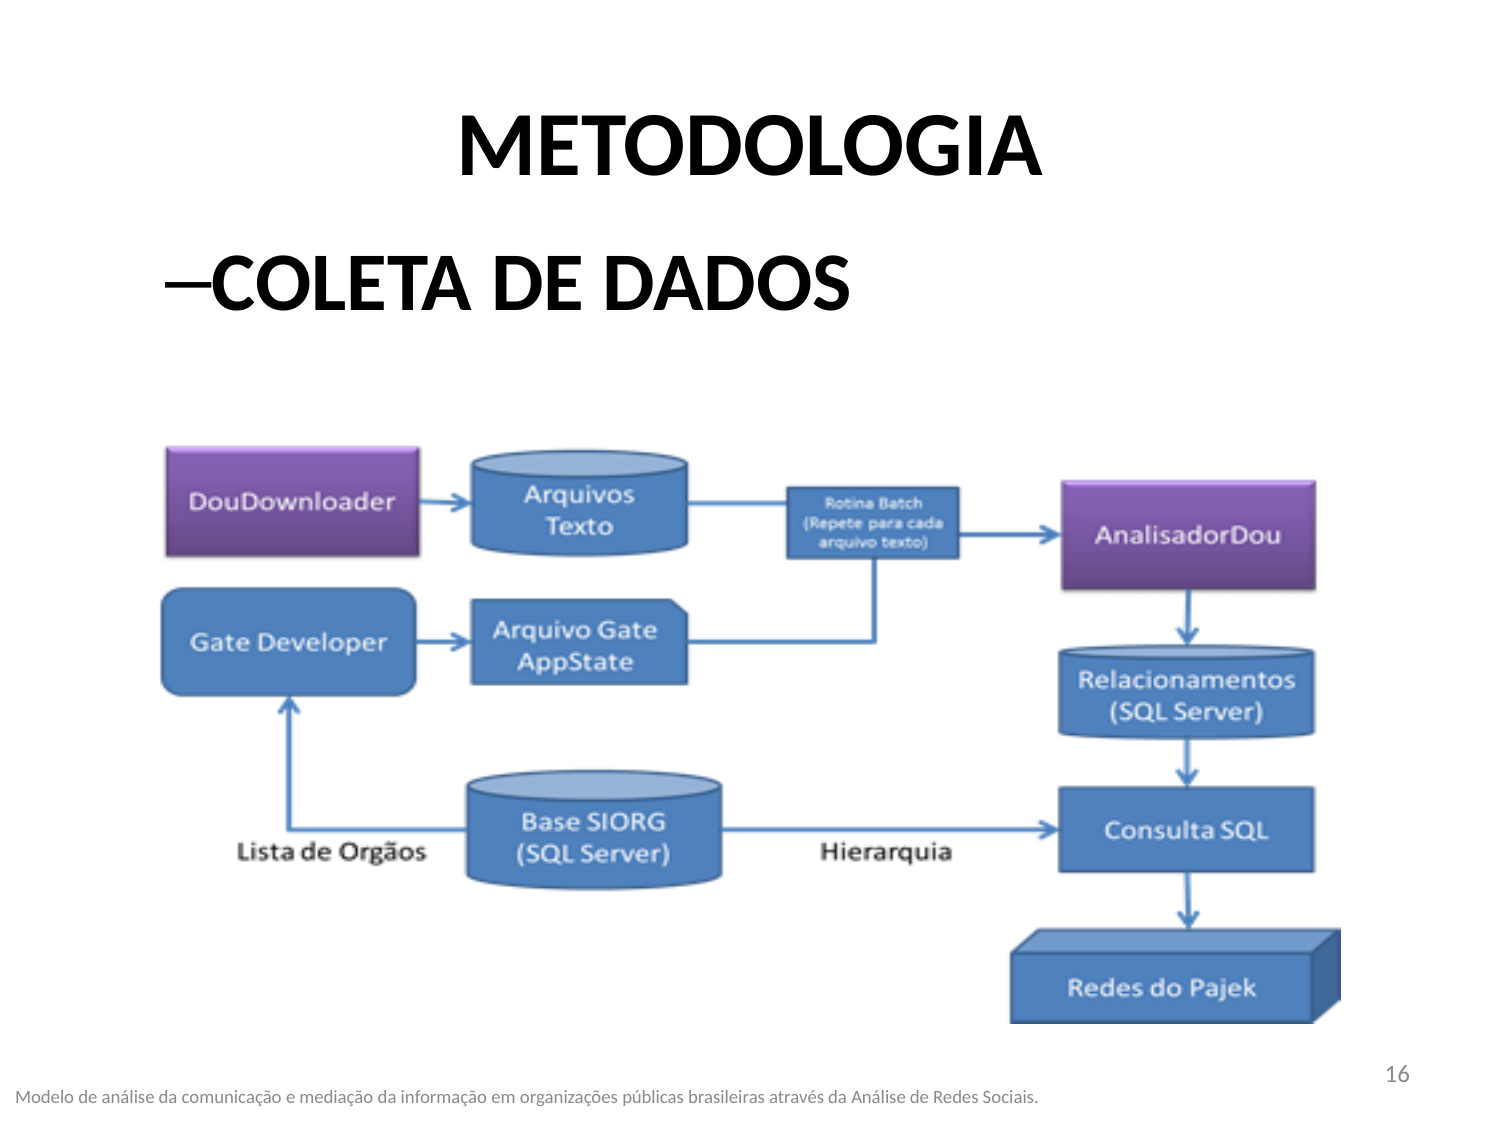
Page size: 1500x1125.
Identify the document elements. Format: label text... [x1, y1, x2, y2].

list Coleta de dados [75, 219, 1425, 398]
slide_number 16 [1074, 1042, 1425, 1103]
picture [159, 444, 1341, 1024]
footer Modelo de análise da comunicação e mediação da informação em organizações públicas brasileiras através da Análise de Redes Sociais. [0, 1066, 1412, 1125]
title Metodologia [75, 45, 1425, 219]
